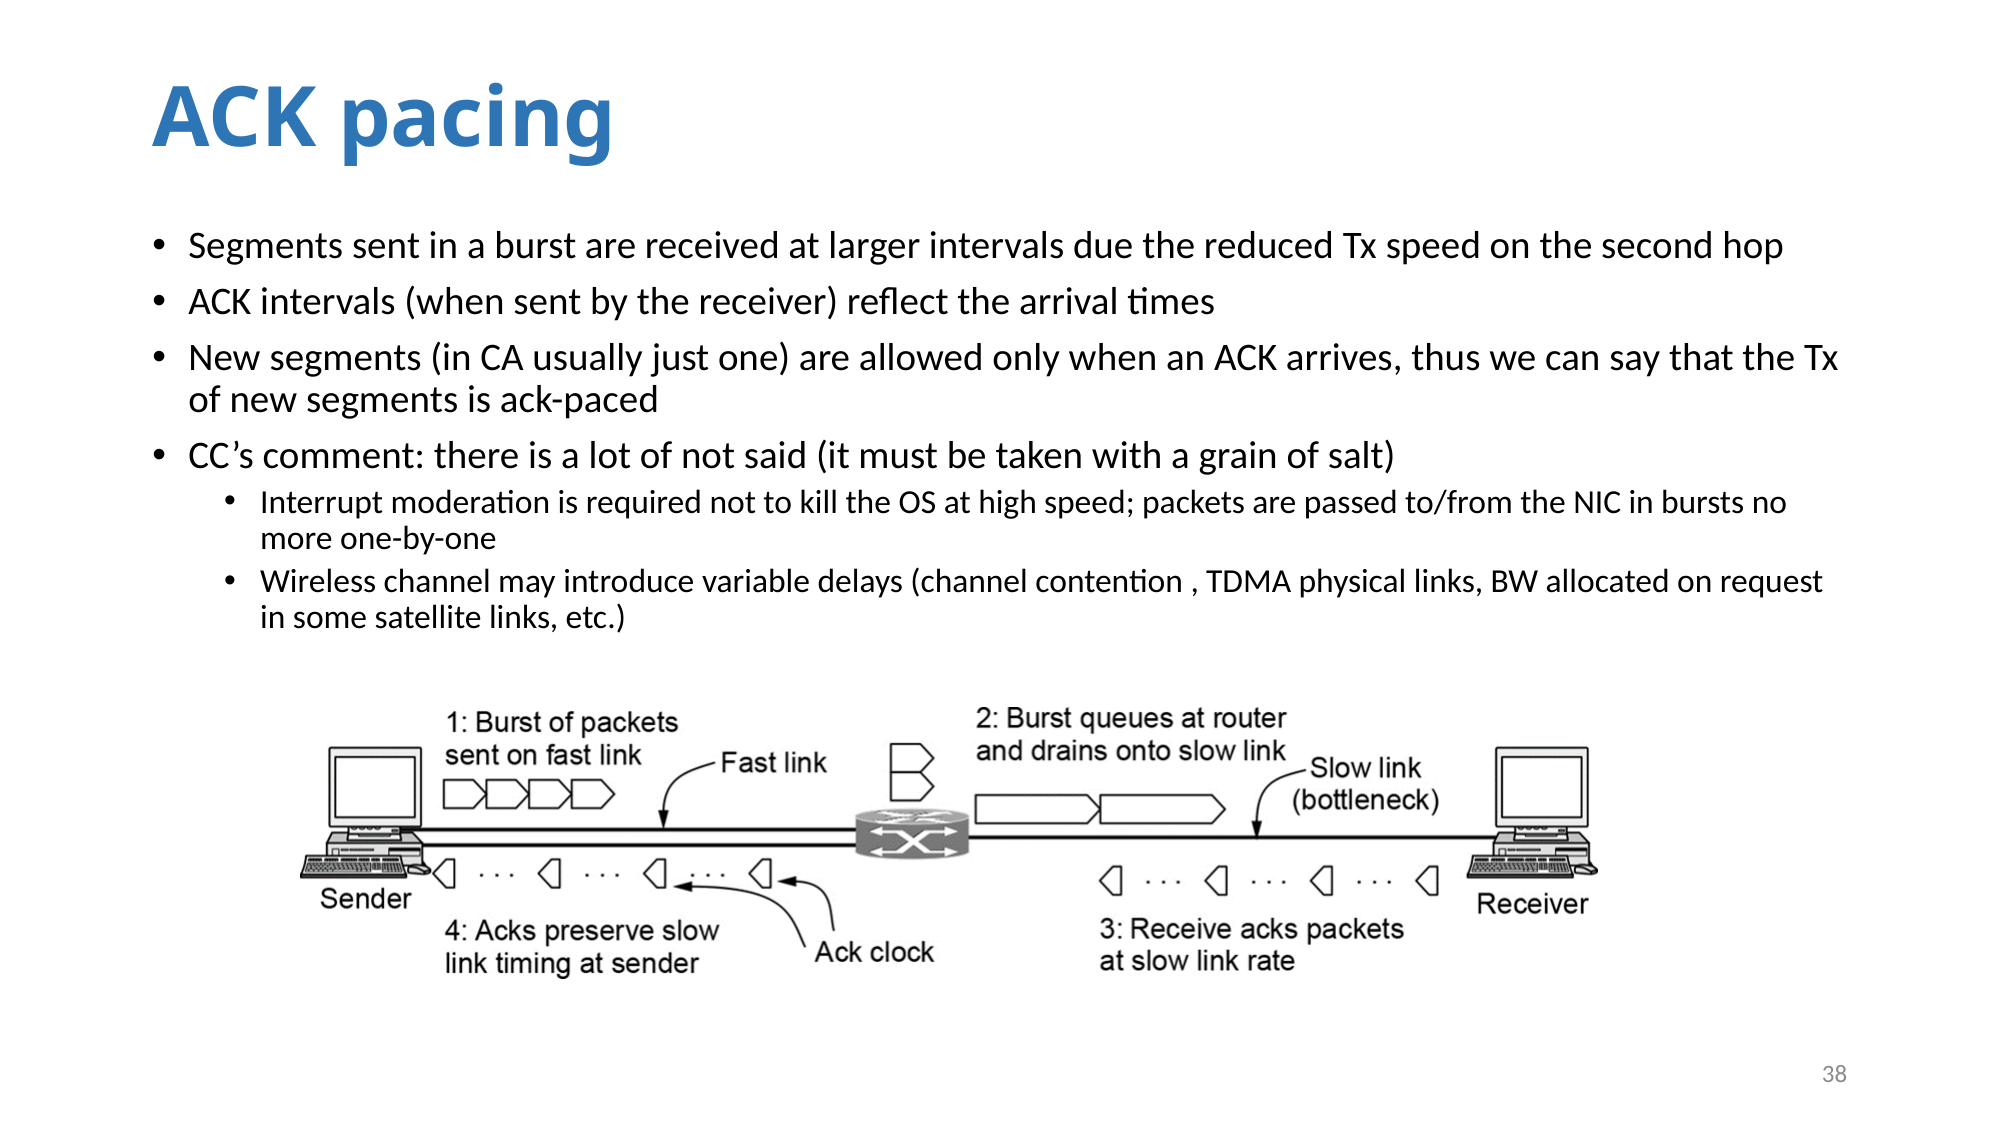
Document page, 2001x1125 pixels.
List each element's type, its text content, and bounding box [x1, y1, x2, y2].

list Segments sent in a burst are received at larger intervals due the reduced Tx speed on the second hop ACK intervals (when sent by the receiver) reflect the arrival times New segments (in CA usually just one) are allowed only when an ACK arrives, thus we can say that the Tx of new segments is ack-paced CC’s comment: there is a lot of not said (it must be taken with a grain of salt) Interrupt moderation is required not to kill the OS at high speed; packets are passed to/from the NIC in bursts no more one-by-one Wireless channel may introduce variable delays (channel contention , TDMA physical links, BW allocated on request in some satellite links, etc.) [137, 217, 1863, 649]
slide_number 38 [1412, 1042, 1863, 1103]
picture [300, 707, 1598, 979]
title ACK pacing [137, 59, 1863, 179]
